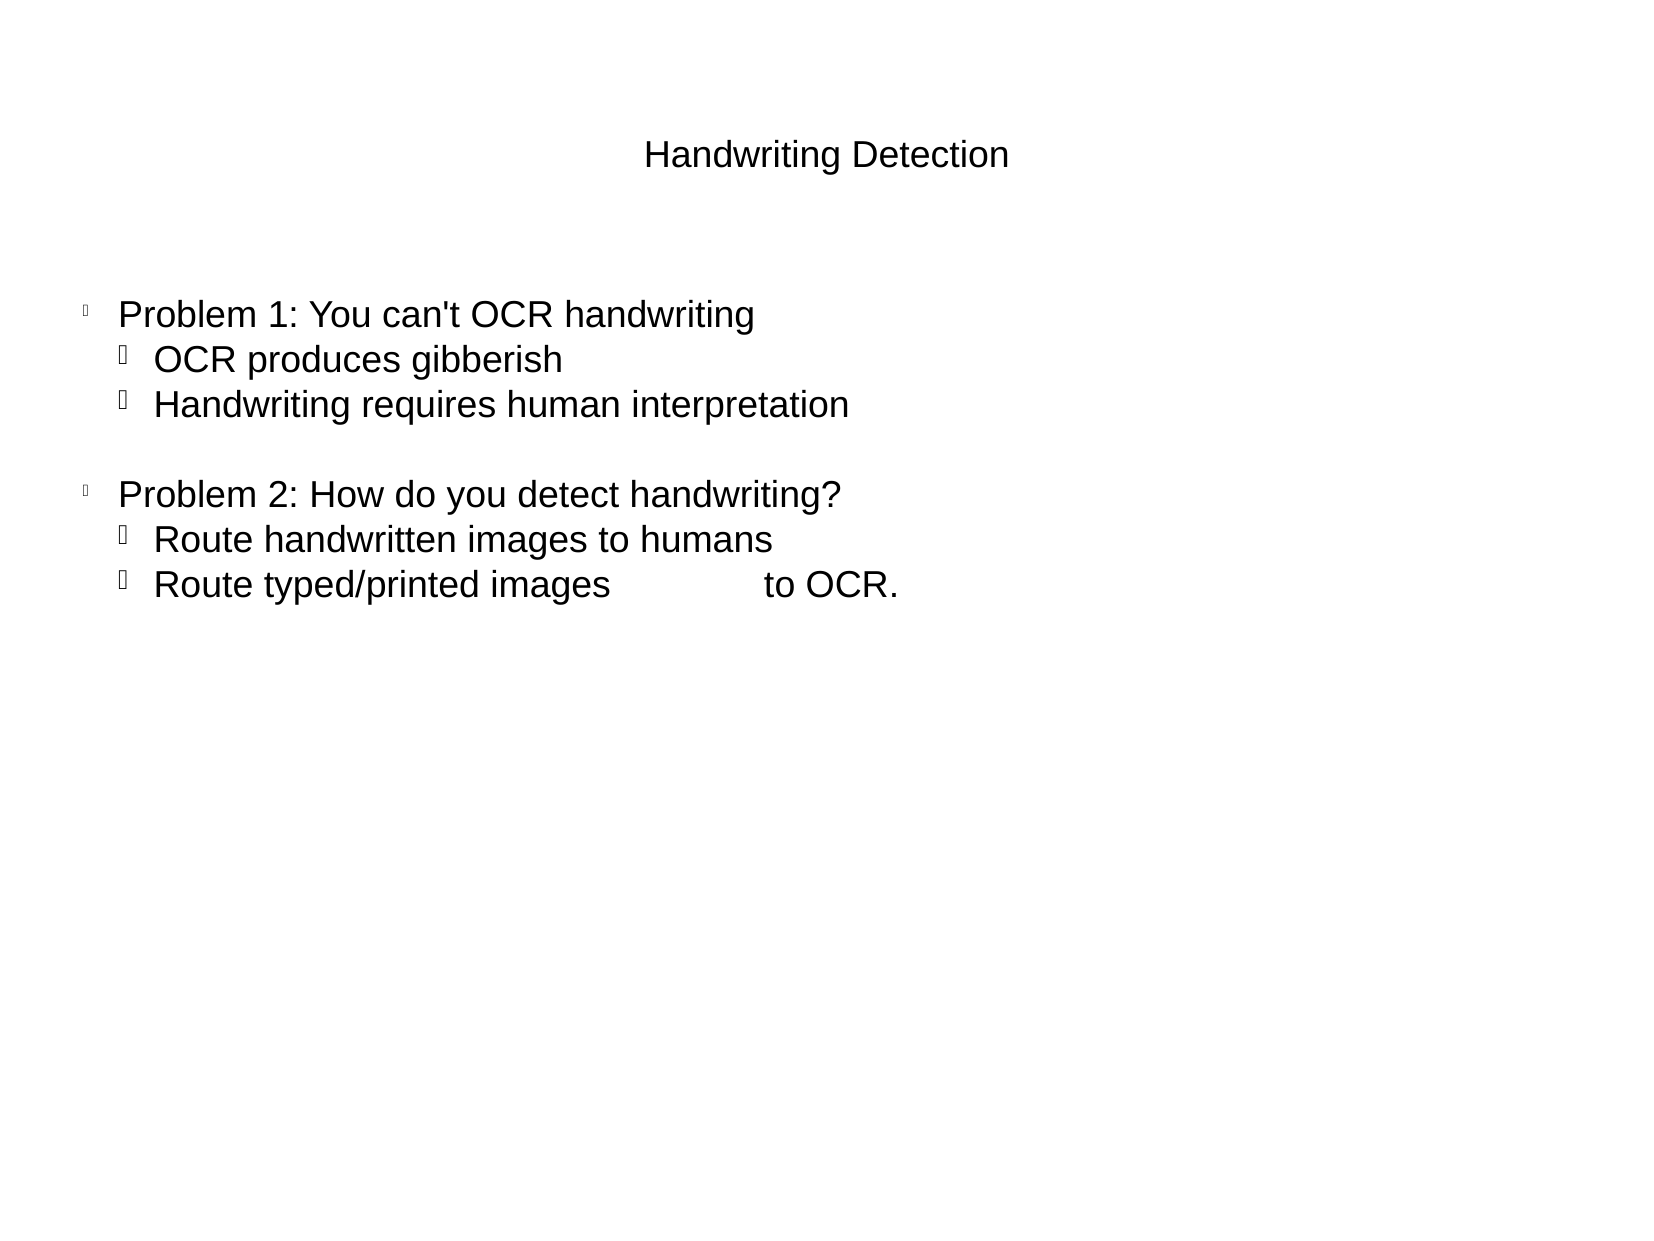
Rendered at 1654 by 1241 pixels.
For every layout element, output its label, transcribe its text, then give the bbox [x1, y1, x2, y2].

text_box Handwriting Detection [82, 49, 1571, 257]
text_box Problem 1: You can't OCR handwriting OCR produces gibberish Handwriting requires human interpretation Problem 2: How do you detect handwriting? Route handwritten images to humans Route typed/printed images to OCR. [82, 290, 1538, 1010]
